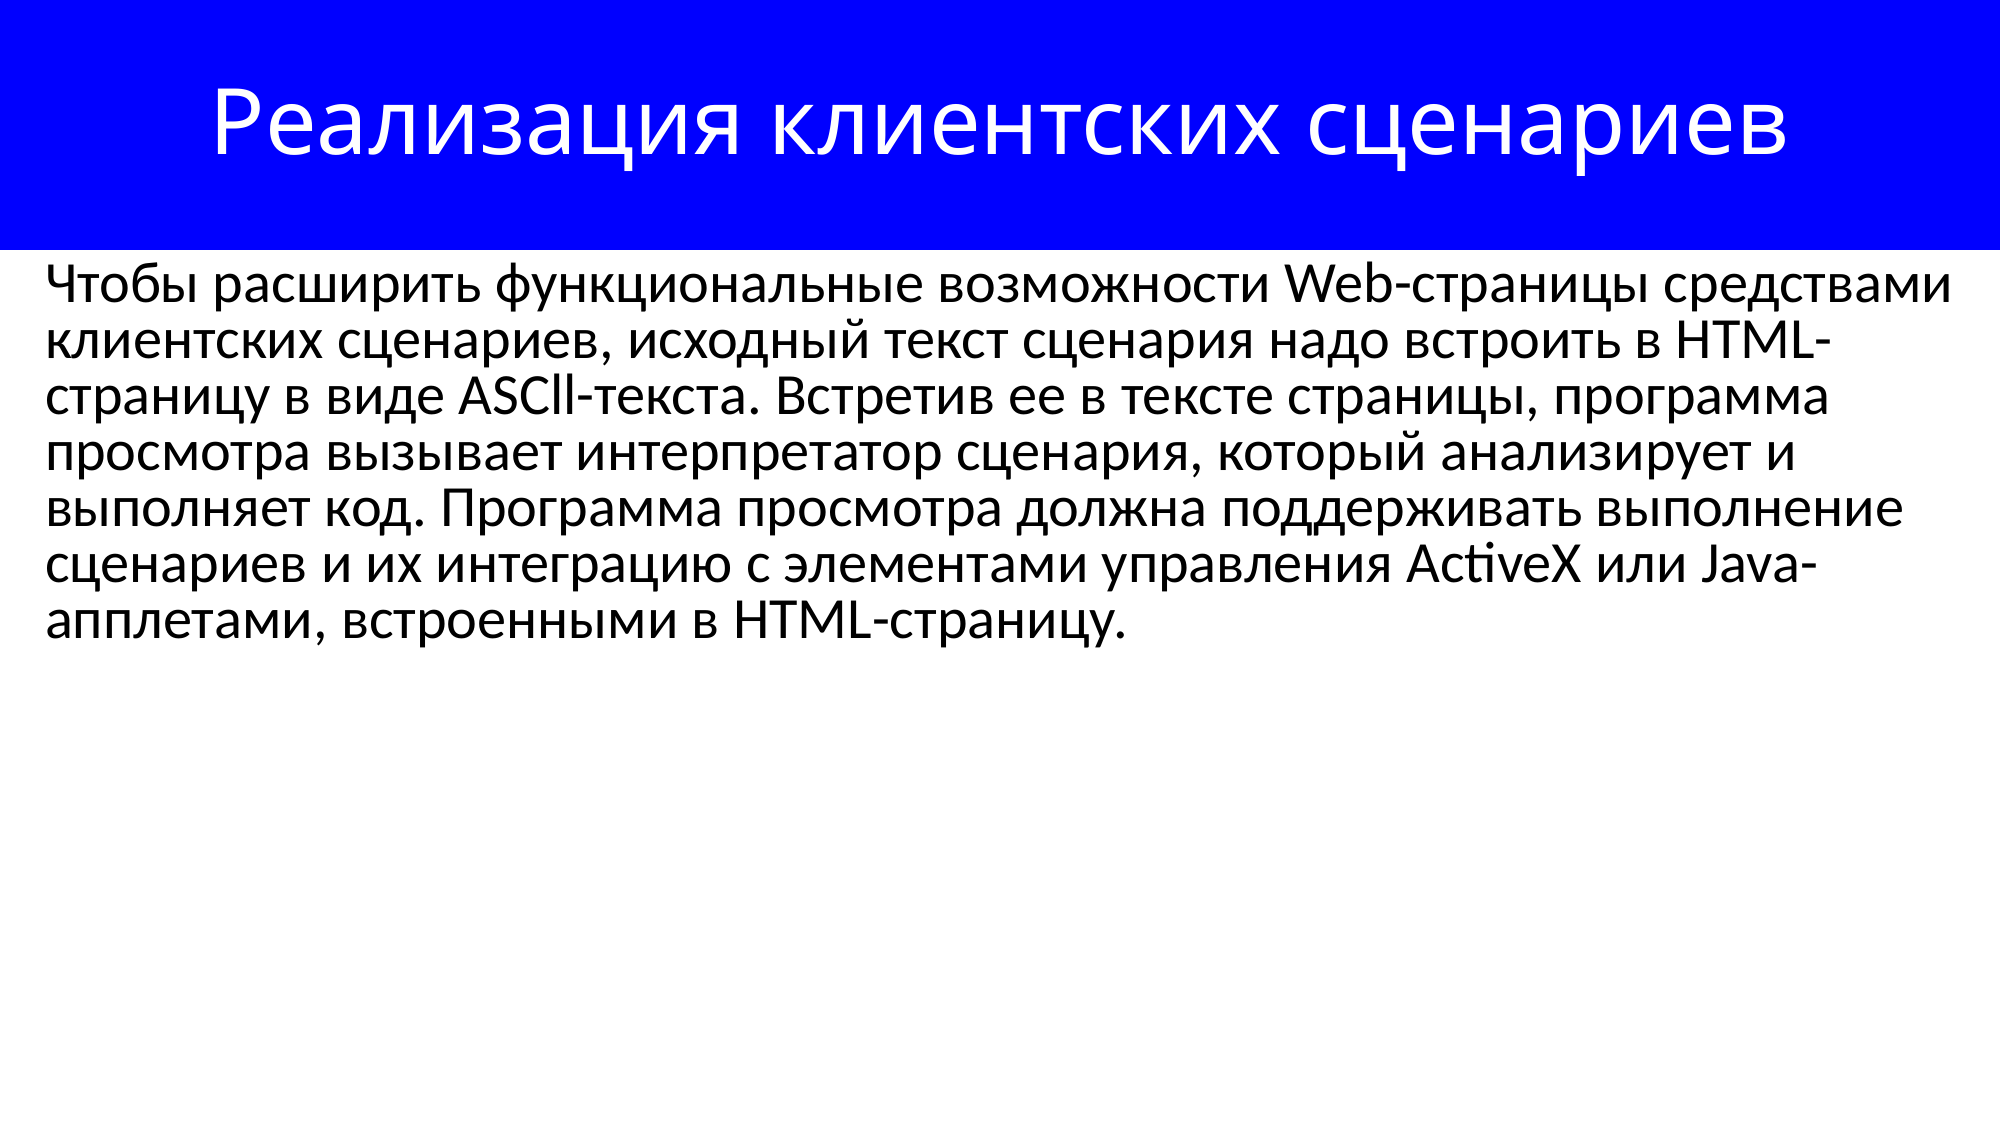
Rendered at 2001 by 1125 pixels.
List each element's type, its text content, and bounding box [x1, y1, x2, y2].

list Чтобы расширить функциональные возможности Web-страницы средствами клиентских сценариев, исходный текст сценария надо встроить в HTML-страницу в виде ASCll-текста. Встретив ее в тексте страницы, программа просмотра вызывает интерпретатор сценария, который анализирует и выполняет код. Программа просмотра должна поддерживать выполнение сценариев и их интеграцию с элементами управления ActiveX или Java-апплетами, встроенными в HTML-страницу. [30, 250, 1970, 1108]
text_box Реализация клиентских сценариев [0, 0, 2000, 250]
